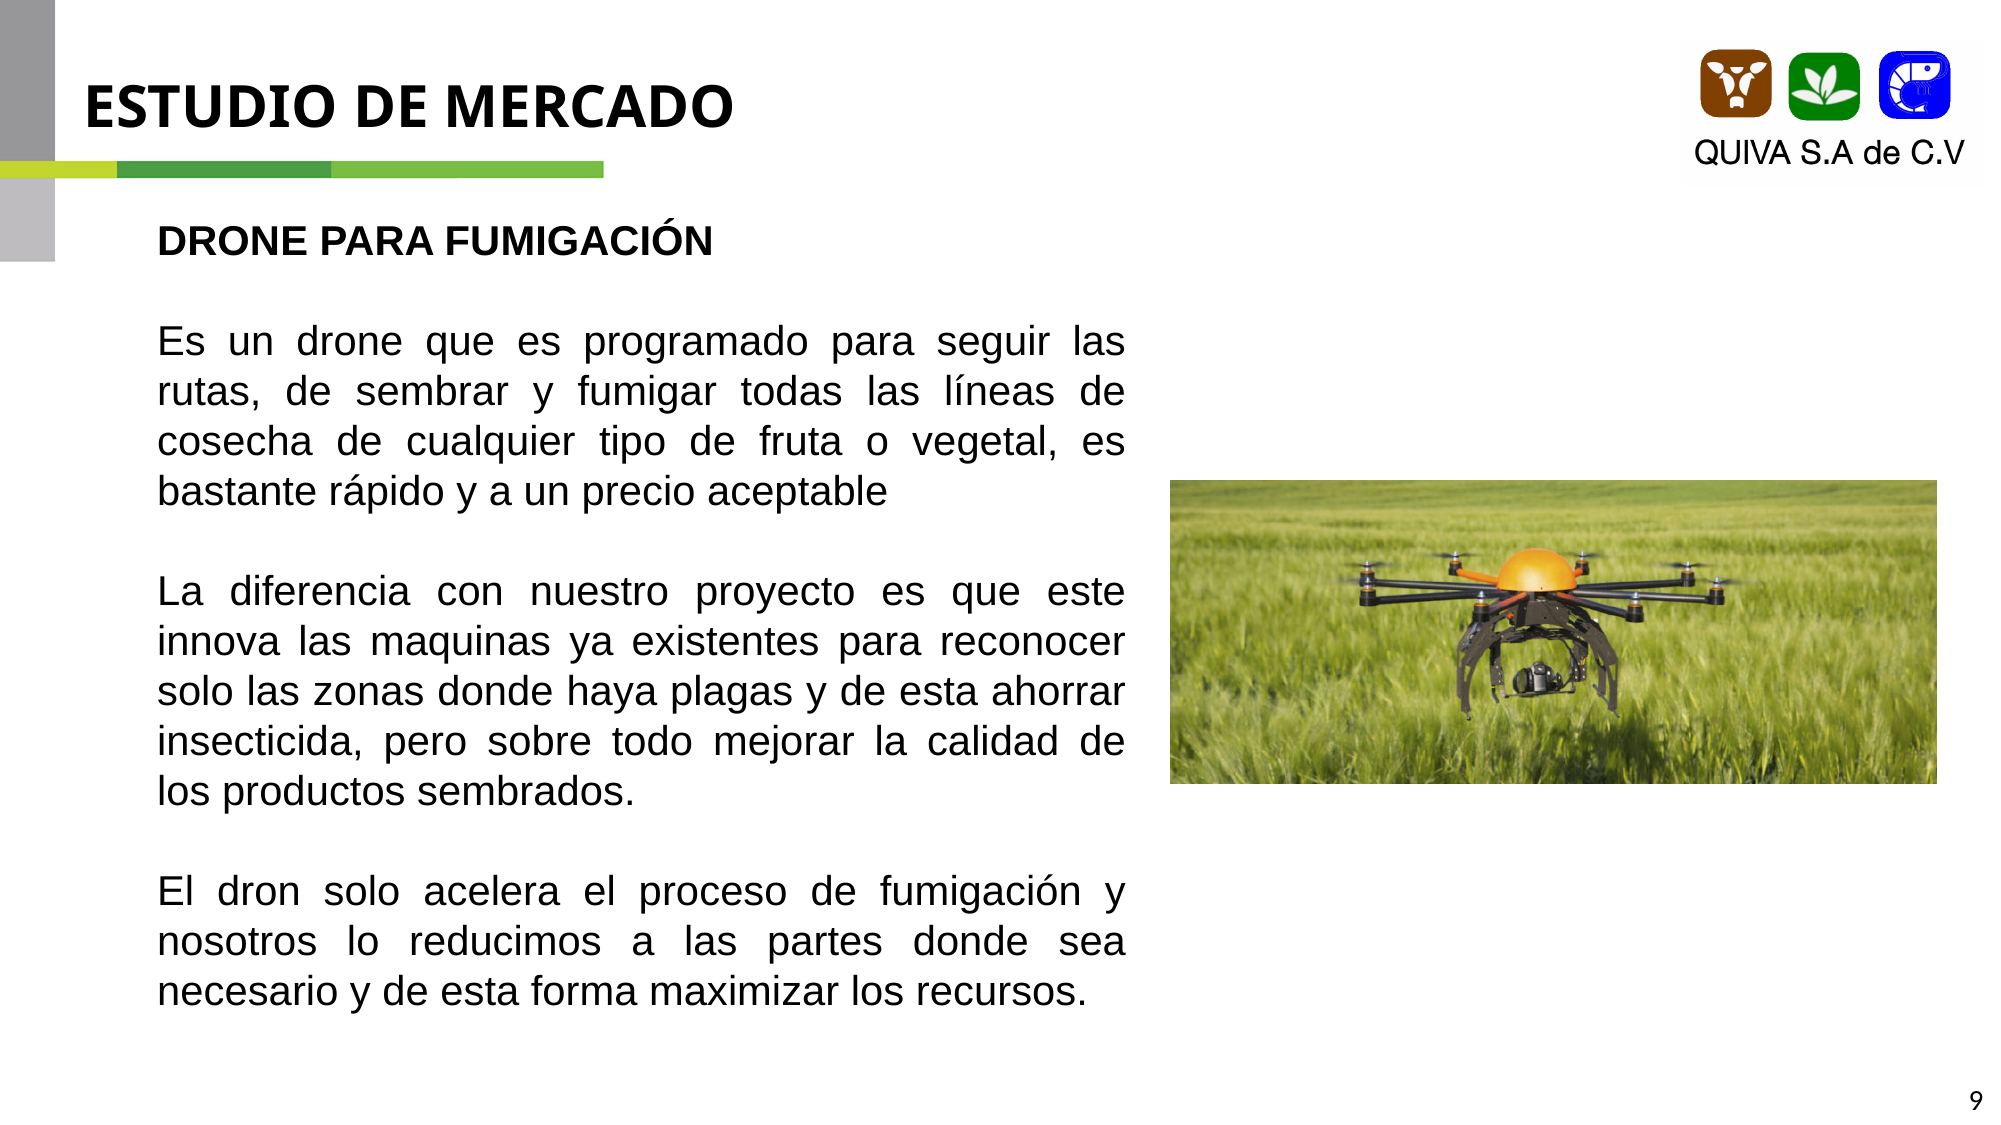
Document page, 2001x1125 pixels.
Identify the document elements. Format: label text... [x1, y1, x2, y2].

picture [0, 0, 950, 1125]
text_box ESTUDIO DE MERCADO [68, 70, 1681, 172]
picture [1146, 0, 2000, 1125]
text_box DRONE PARA FUMIGACIÓN Es un drone que es programado para seguir las rutas, de sembrar y fumigar todas las líneas de cosecha de cualquier tipo de fruta o vegetal, es bastante rápido y a un precio aceptable La diferencia con nuestro proyecto es que este innova las maquinas ya existentes para reconocer solo las zonas donde haya plagas y de esta ahorrar insecticida, pero sobre todo mejorar la calidad de los productos sembrados. El dron solo acelera el proceso de fumigación y nosotros lo reducimos a las partes donde sea necesario y de esta forma maximizar los recursos. [142, 206, 1142, 1022]
